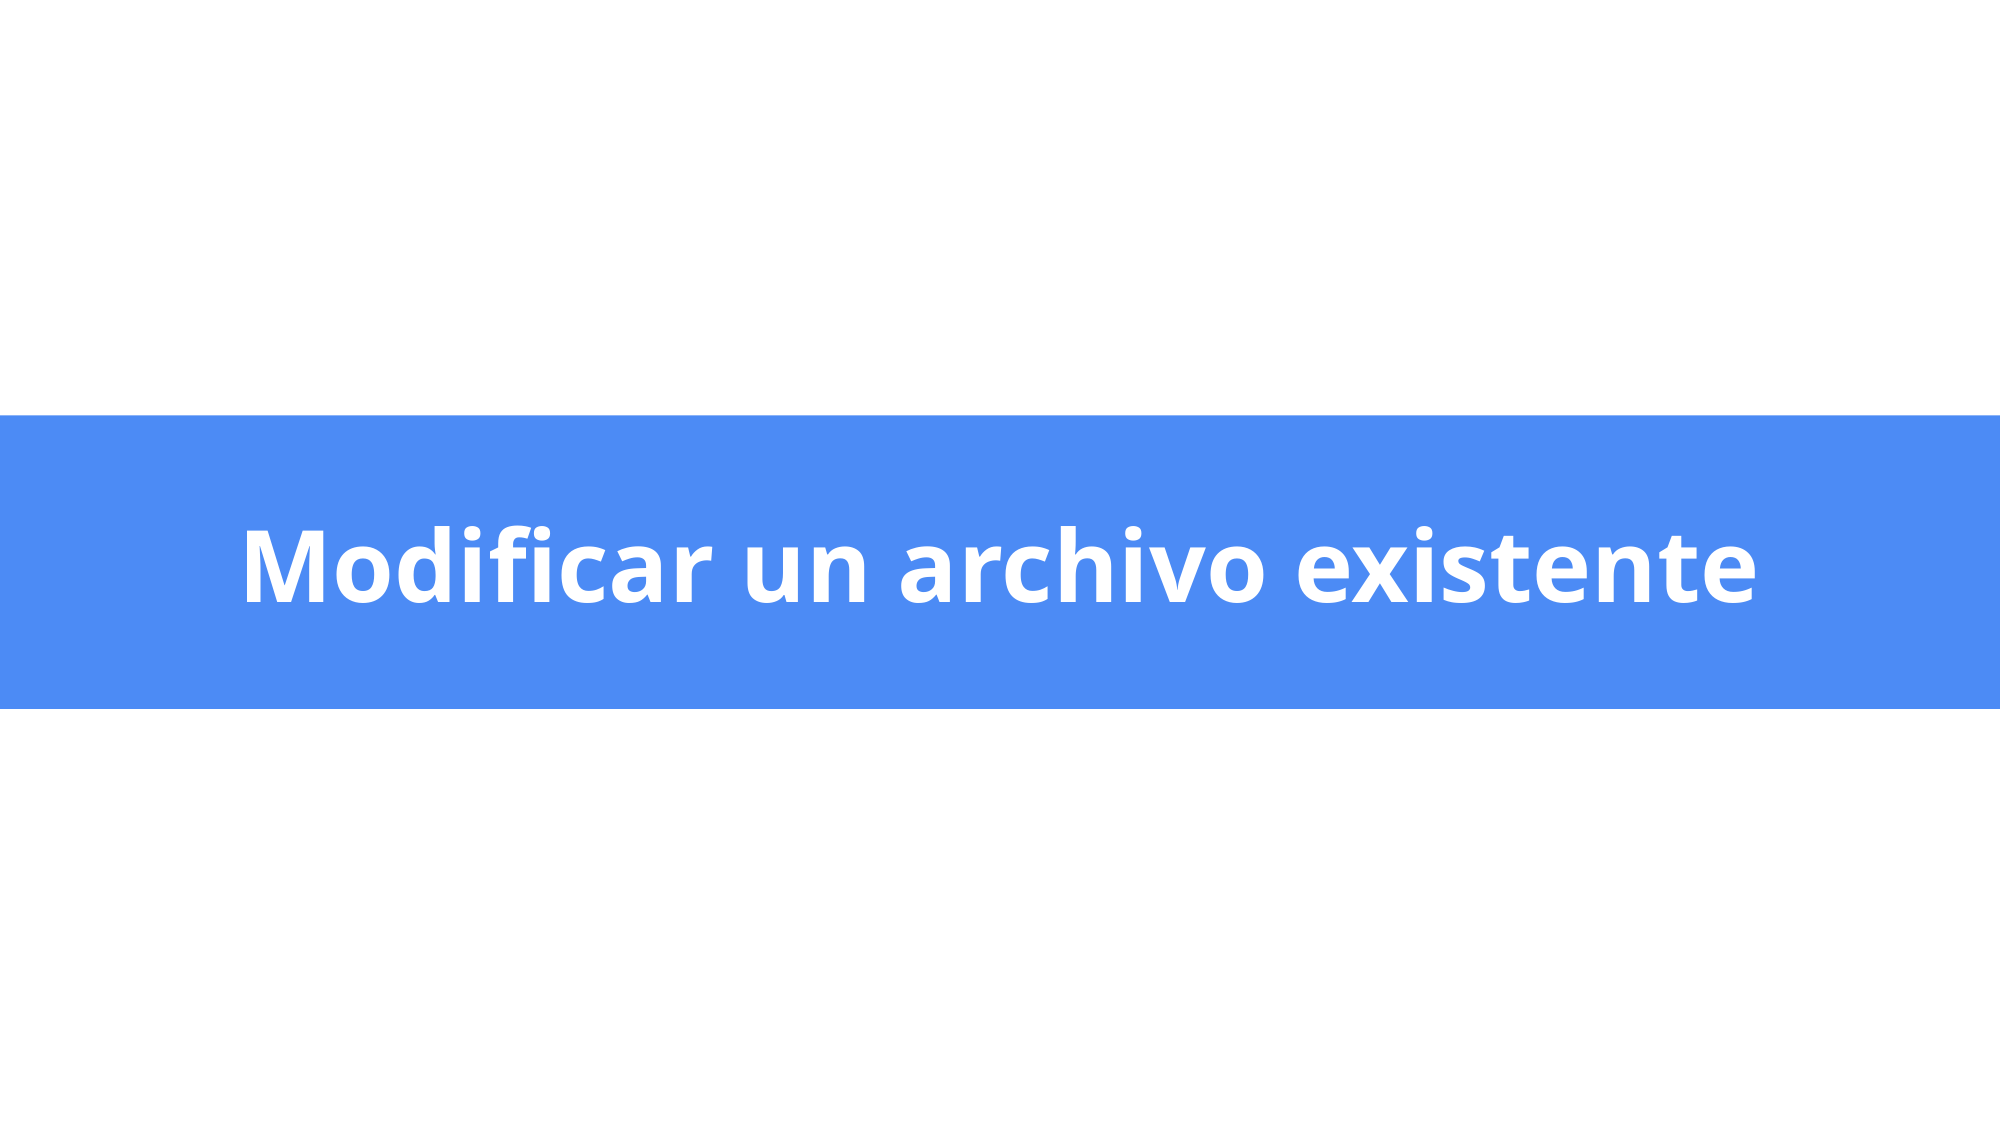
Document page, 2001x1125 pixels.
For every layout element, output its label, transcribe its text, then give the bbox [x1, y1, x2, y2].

title Modificar un archivo existente [0, 415, 2000, 709]
